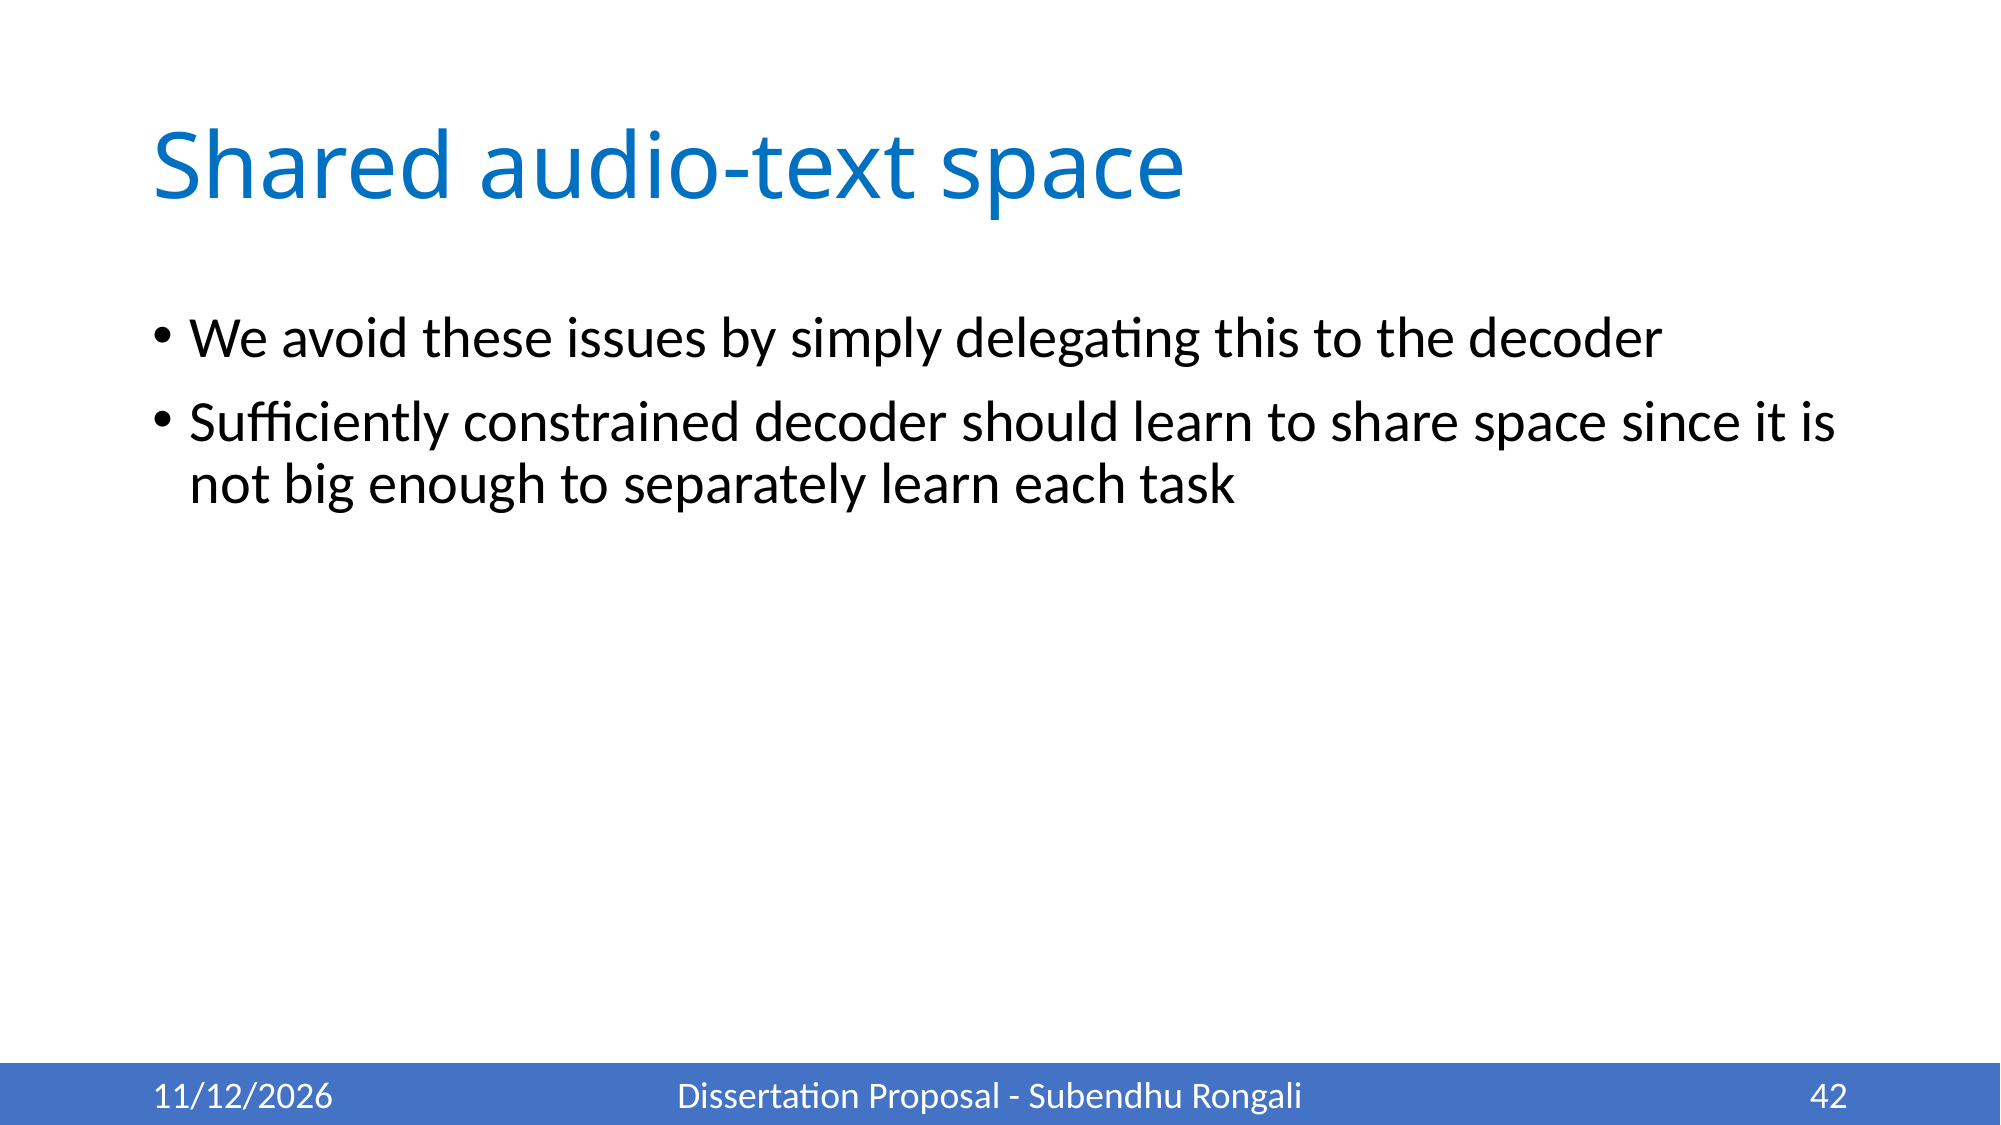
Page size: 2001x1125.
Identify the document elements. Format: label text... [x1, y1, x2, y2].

footer Dissertation Proposal - Subendhu Rongali [662, 1063, 1338, 1123]
title Shared audio-text space [137, 59, 1863, 278]
slide_number 42 [1412, 1063, 1863, 1123]
list We avoid these issues by simply delegating this to the decoder Sufficiently constrained decoder should learn to share space since it is not big enough to separately learn each task [137, 299, 1863, 1014]
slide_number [137, 1063, 588, 1123]
